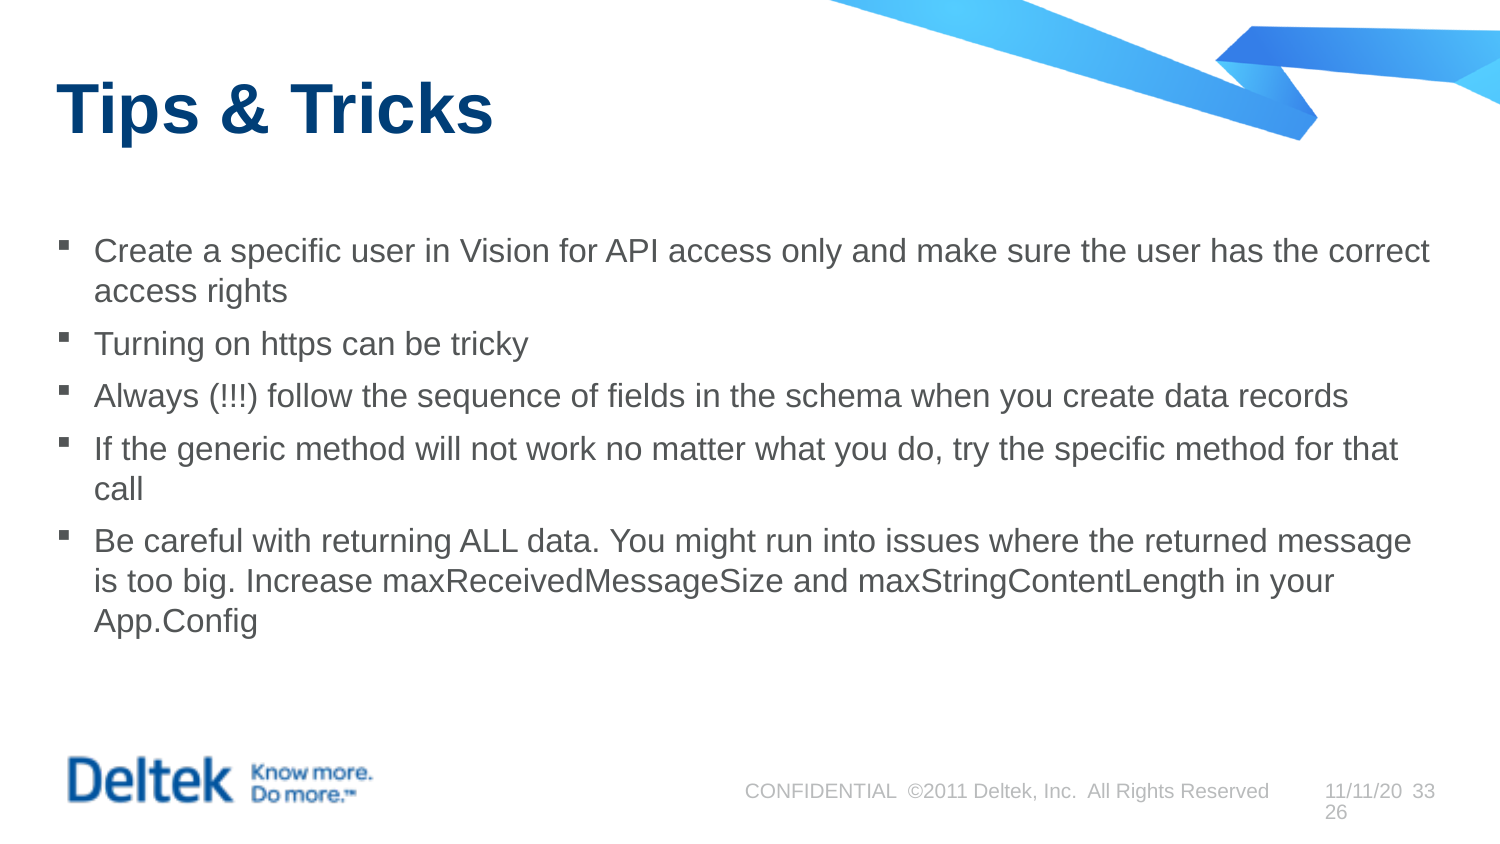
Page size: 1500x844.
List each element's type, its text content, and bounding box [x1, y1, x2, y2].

title Tips & Tricks [56, 79, 1200, 193]
list Create a specific user in Vision for API access only and make sure the user has the correct access rights Turning on https can be tricky Always (!!!) follow the sequence of fields in the schema when you create data records If the generic method will not work no matter what you do, try the specific method for that call Be careful with returning ALL data. You might run into issues where the returned message is too big. Increase maxReceivedMessageSize and maxStringContentLength in your App.Config [56, 229, 1444, 710]
footer CONFIDENTIAL ©2011 Deltek, Inc. All Rights Reserved [744, 773, 1302, 803]
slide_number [1324, 773, 1412, 803]
picture [826, 0, 1500, 141]
picture [37, 725, 405, 835]
slide_number 33 [1412, 773, 1488, 803]
